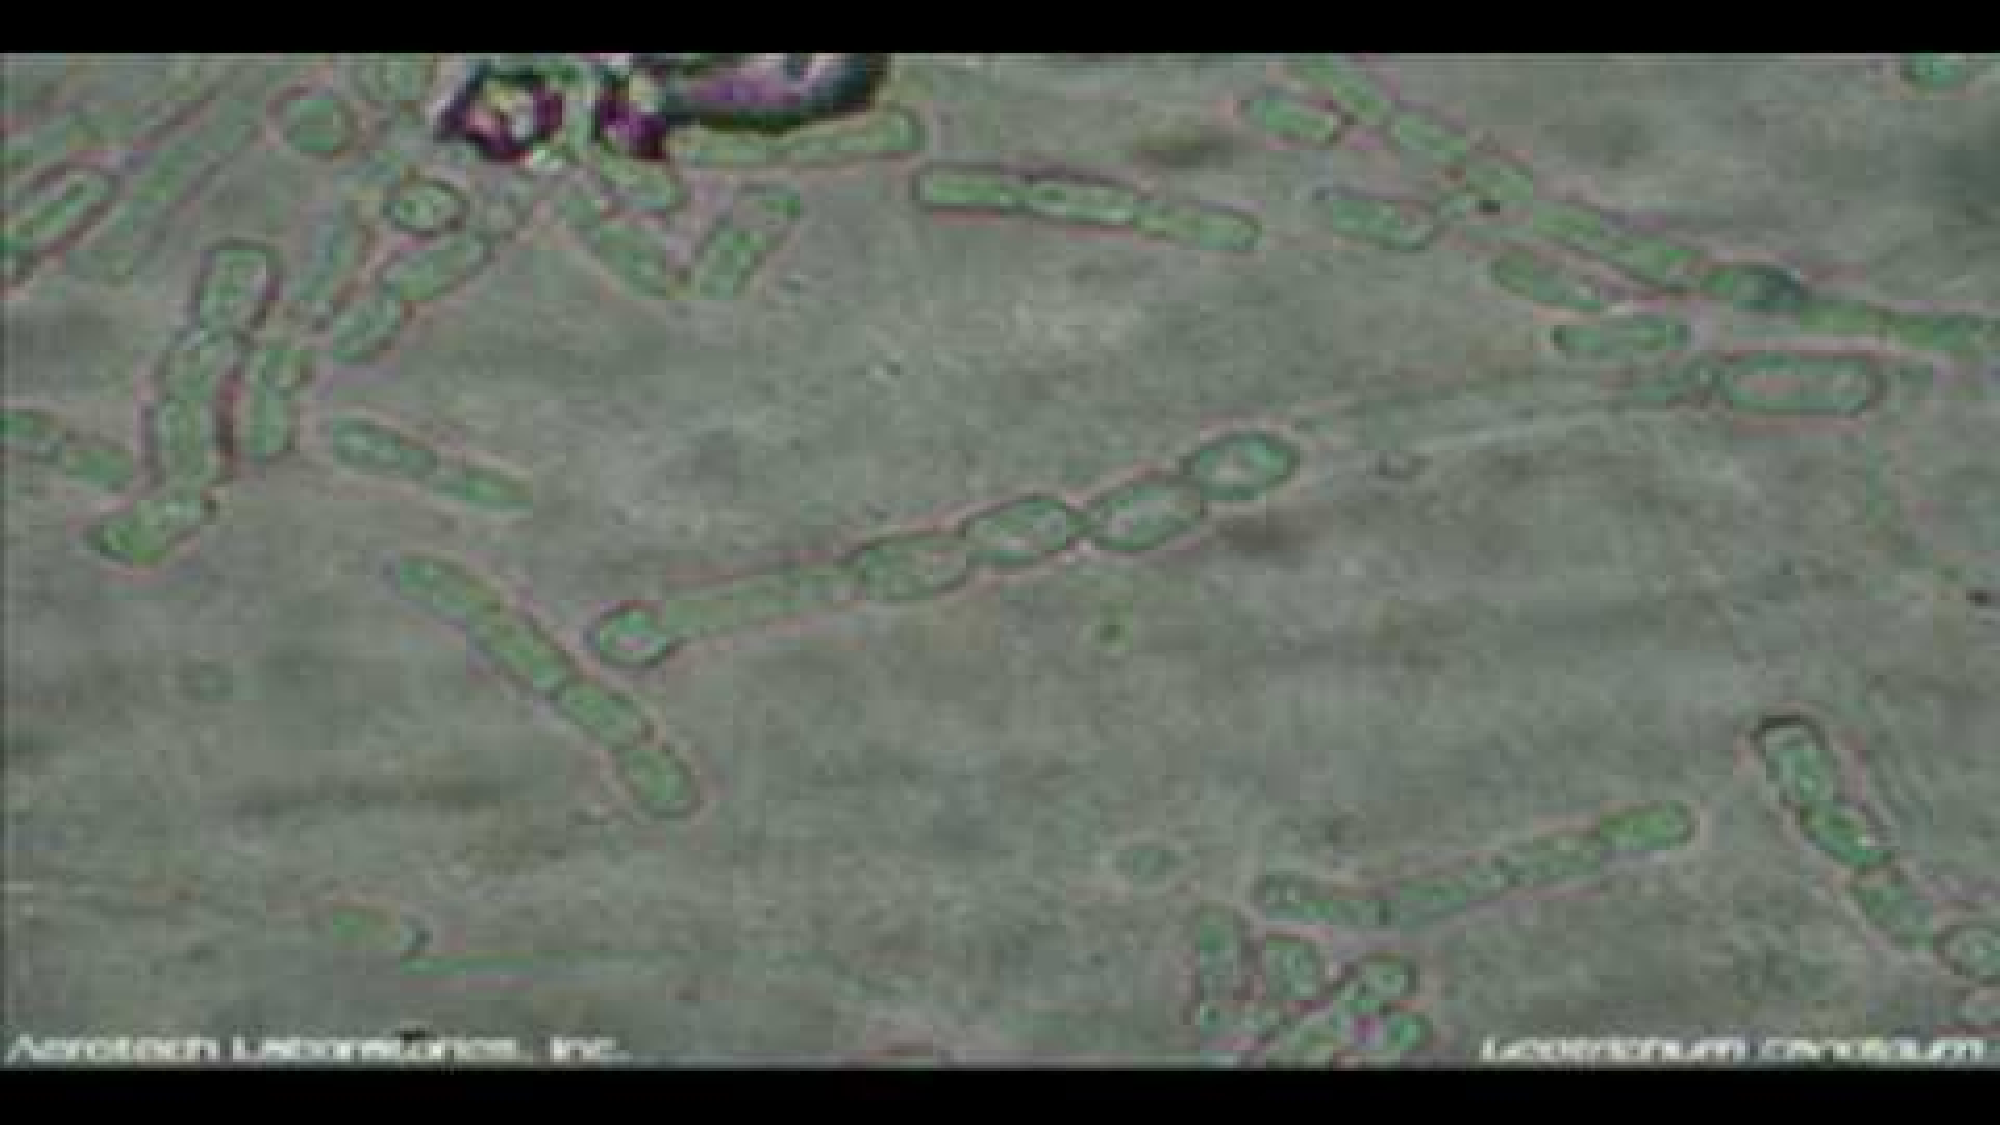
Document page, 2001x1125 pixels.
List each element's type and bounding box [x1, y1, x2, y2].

text_box [0, 0, 2000, 1125]
